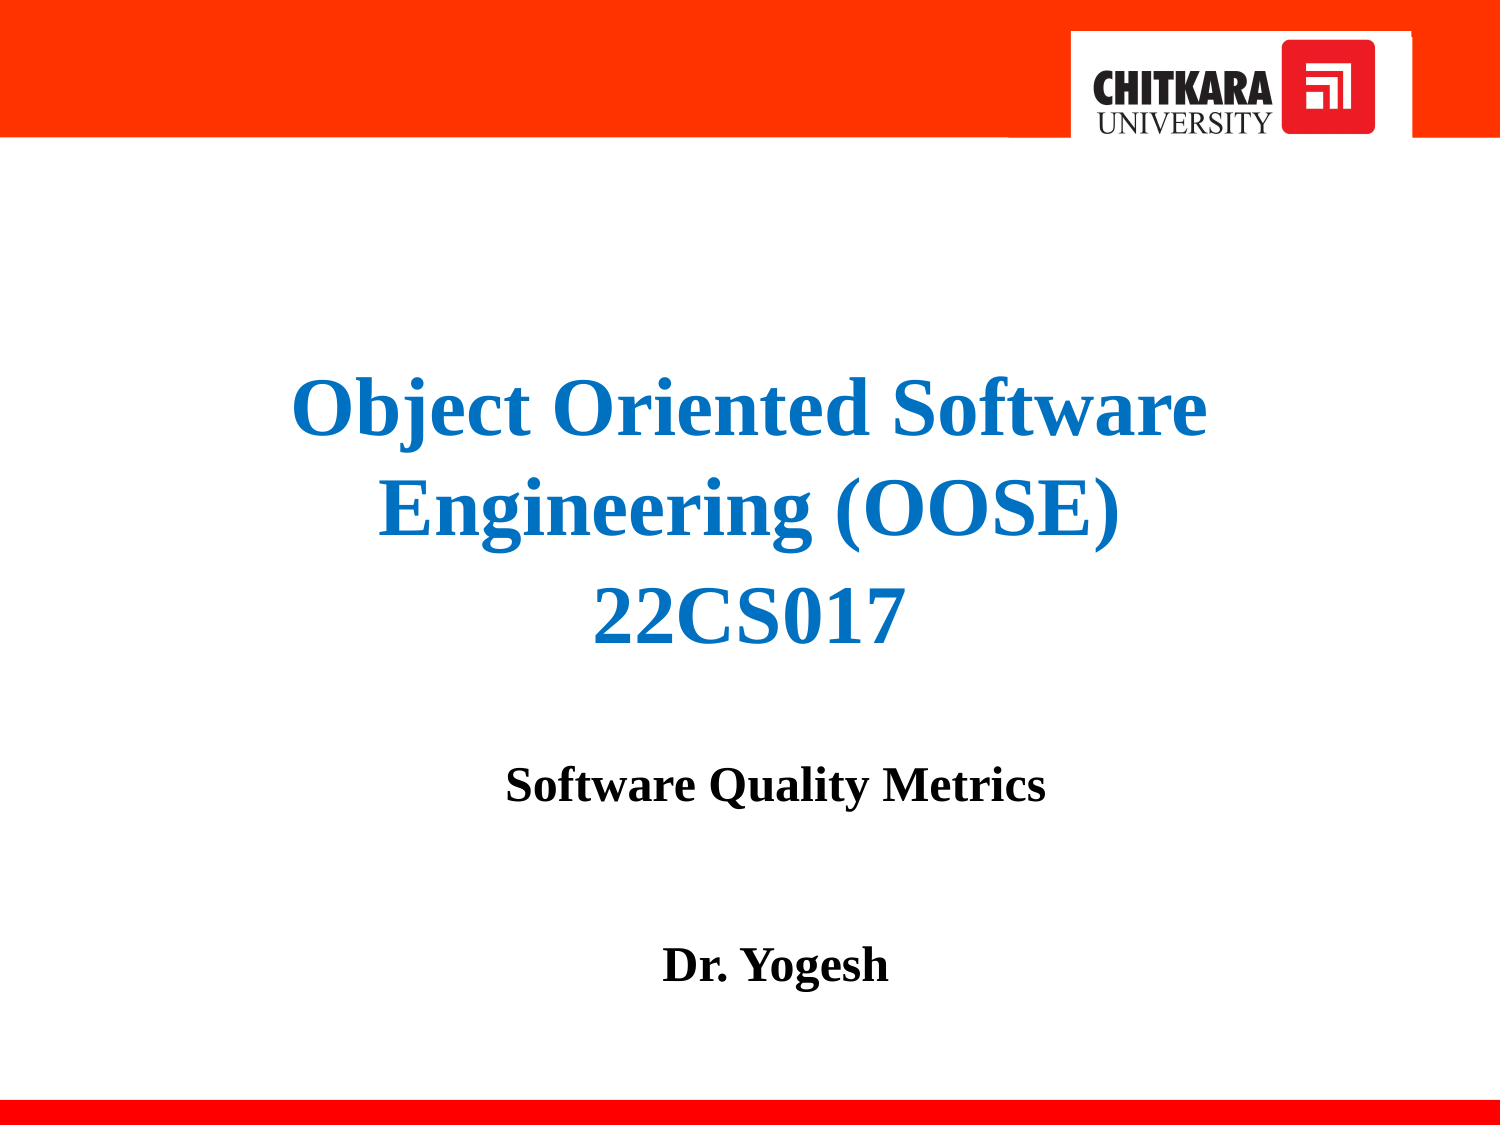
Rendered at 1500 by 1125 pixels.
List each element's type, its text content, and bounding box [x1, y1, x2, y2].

picture [1074, 37, 1390, 138]
text_box Object Oriented Software Engineering (OOSE) 22CS017 [229, 344, 1271, 668]
text_box Software Quality Metrics Dr. Yogesh [155, 481, 1397, 964]
